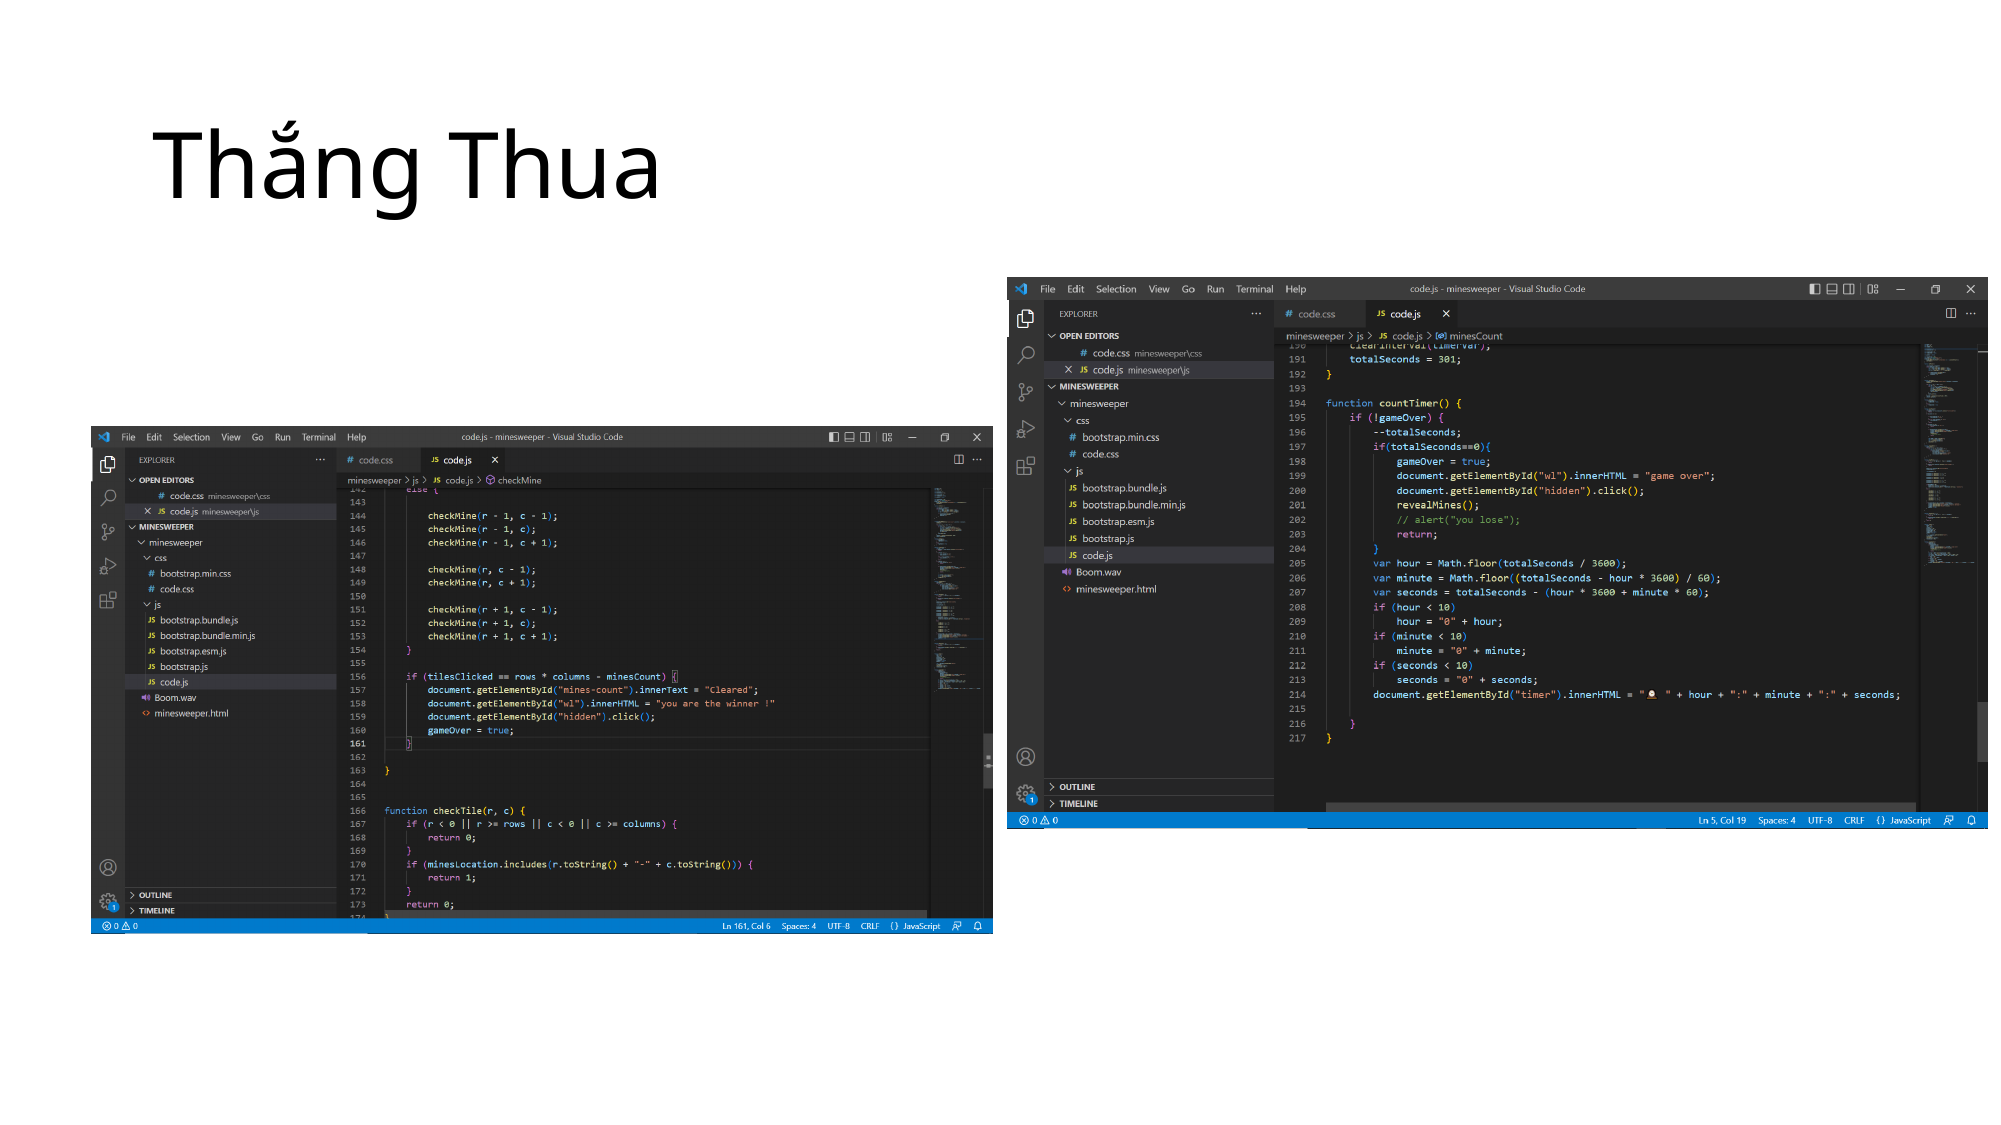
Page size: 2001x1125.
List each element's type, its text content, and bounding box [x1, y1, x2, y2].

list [1007, 277, 1988, 829]
title Thắng Thua [137, 59, 1863, 278]
picture [91, 426, 993, 934]
